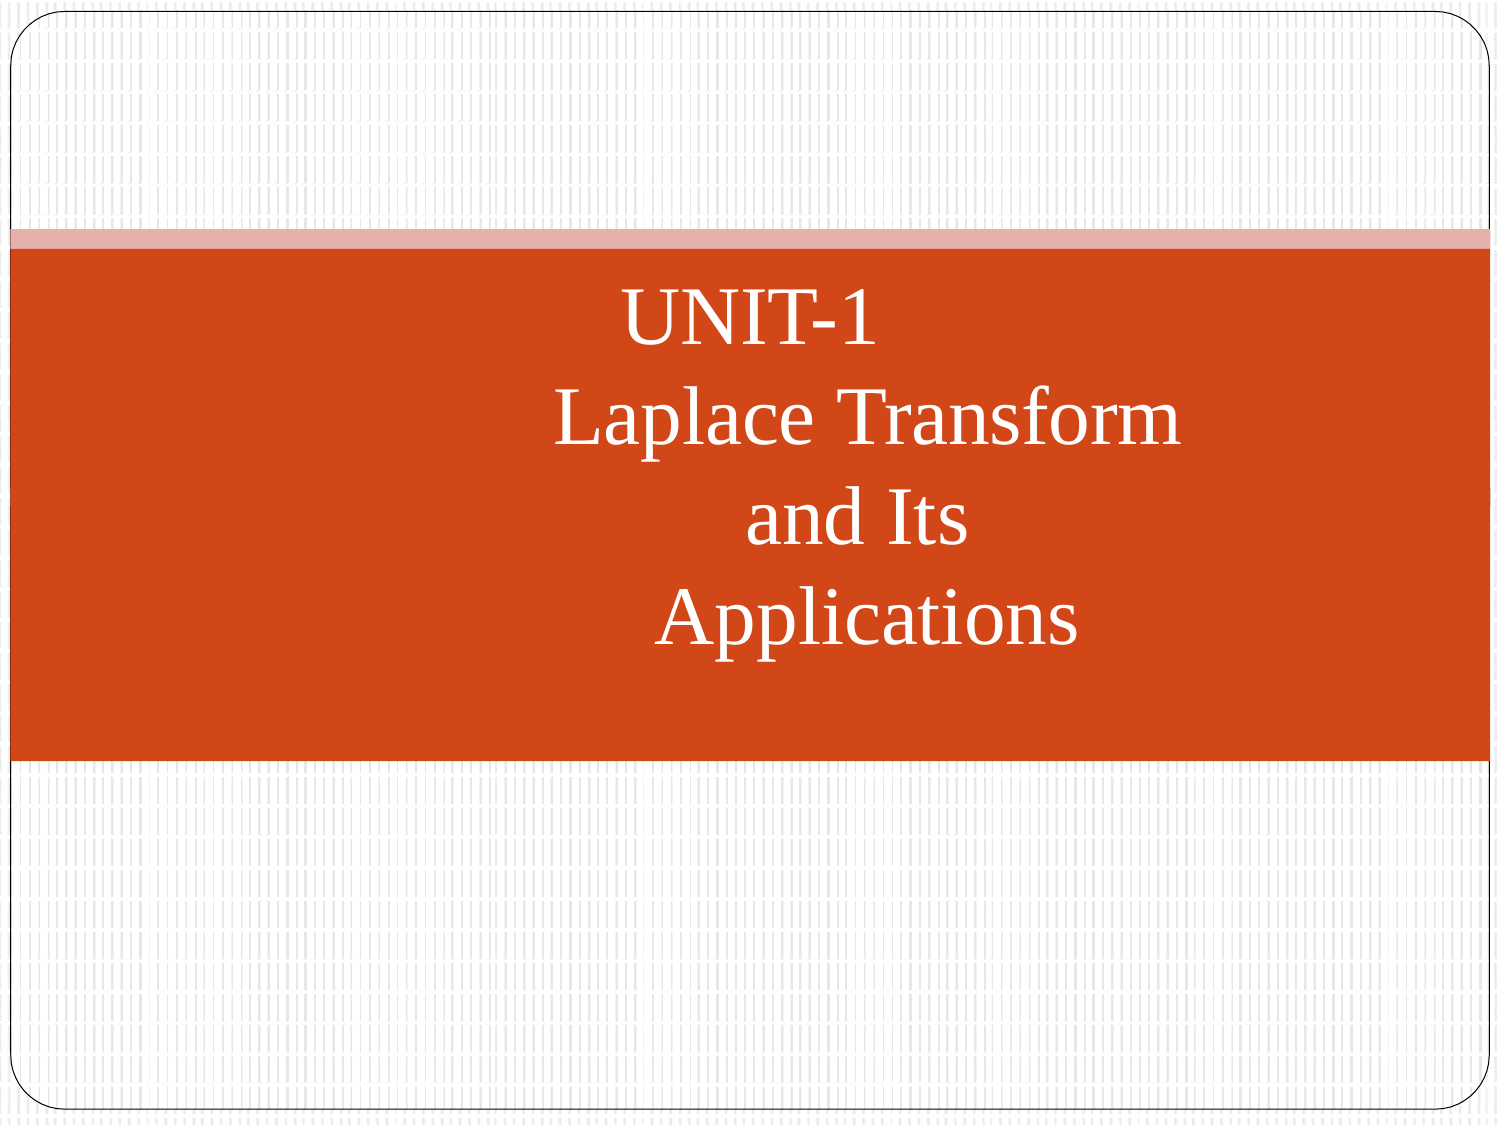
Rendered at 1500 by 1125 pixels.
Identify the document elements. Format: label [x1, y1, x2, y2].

text_box [0, 0, 1500, 1125]
